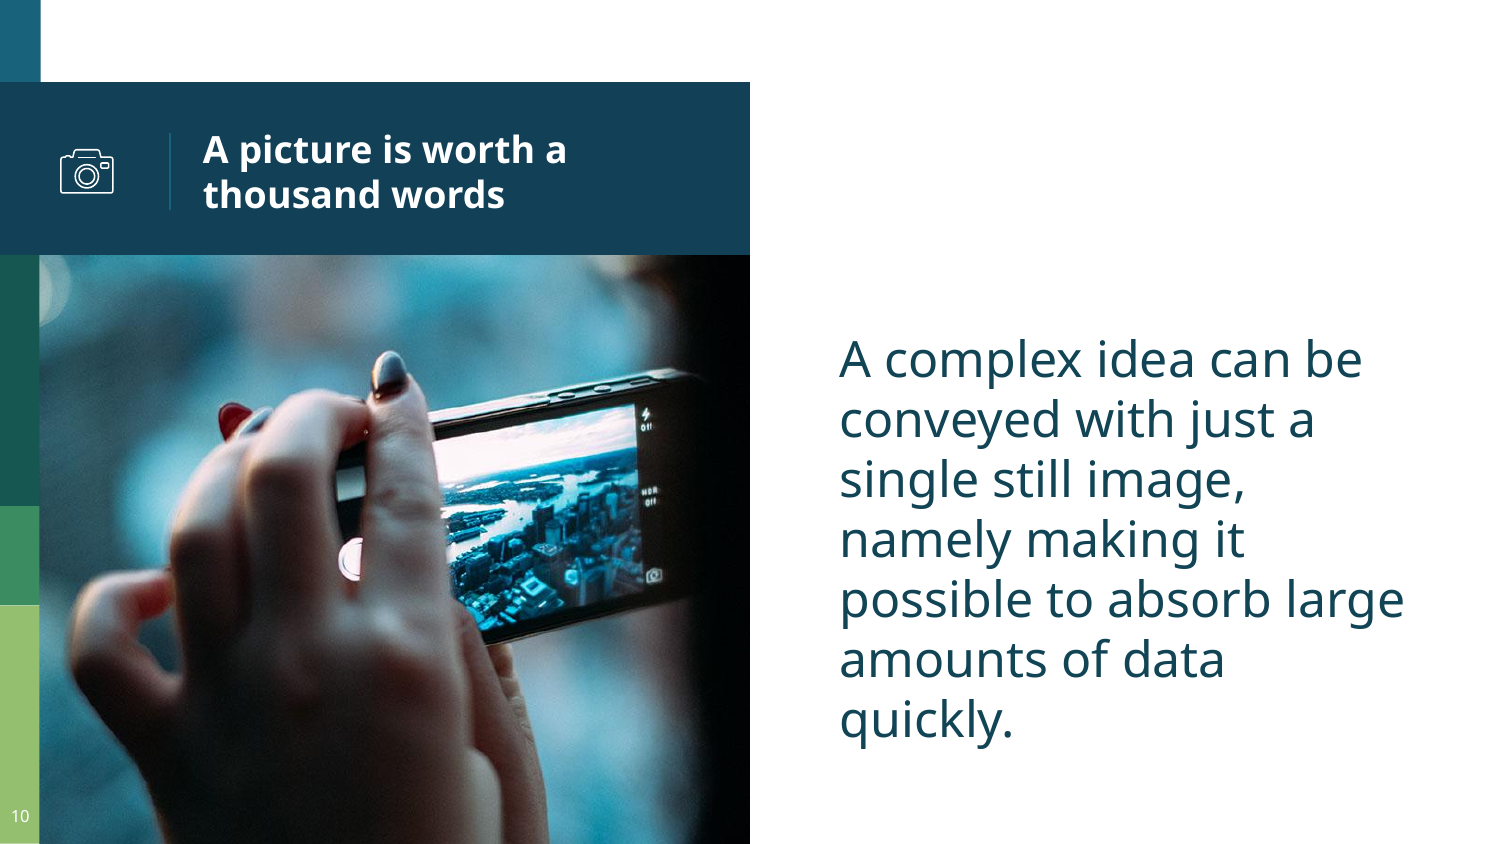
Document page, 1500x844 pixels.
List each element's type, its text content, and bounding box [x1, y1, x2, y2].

picture [39, 255, 751, 844]
title A picture is worth a thousand words [187, 87, 715, 254]
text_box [60, 149, 114, 194]
slide_number ‹#› [0, 790, 33, 844]
list A complex idea can be conveyed with just a single still image, namely making it possible to absorb large amounts of data quickly. [824, 312, 1425, 808]
